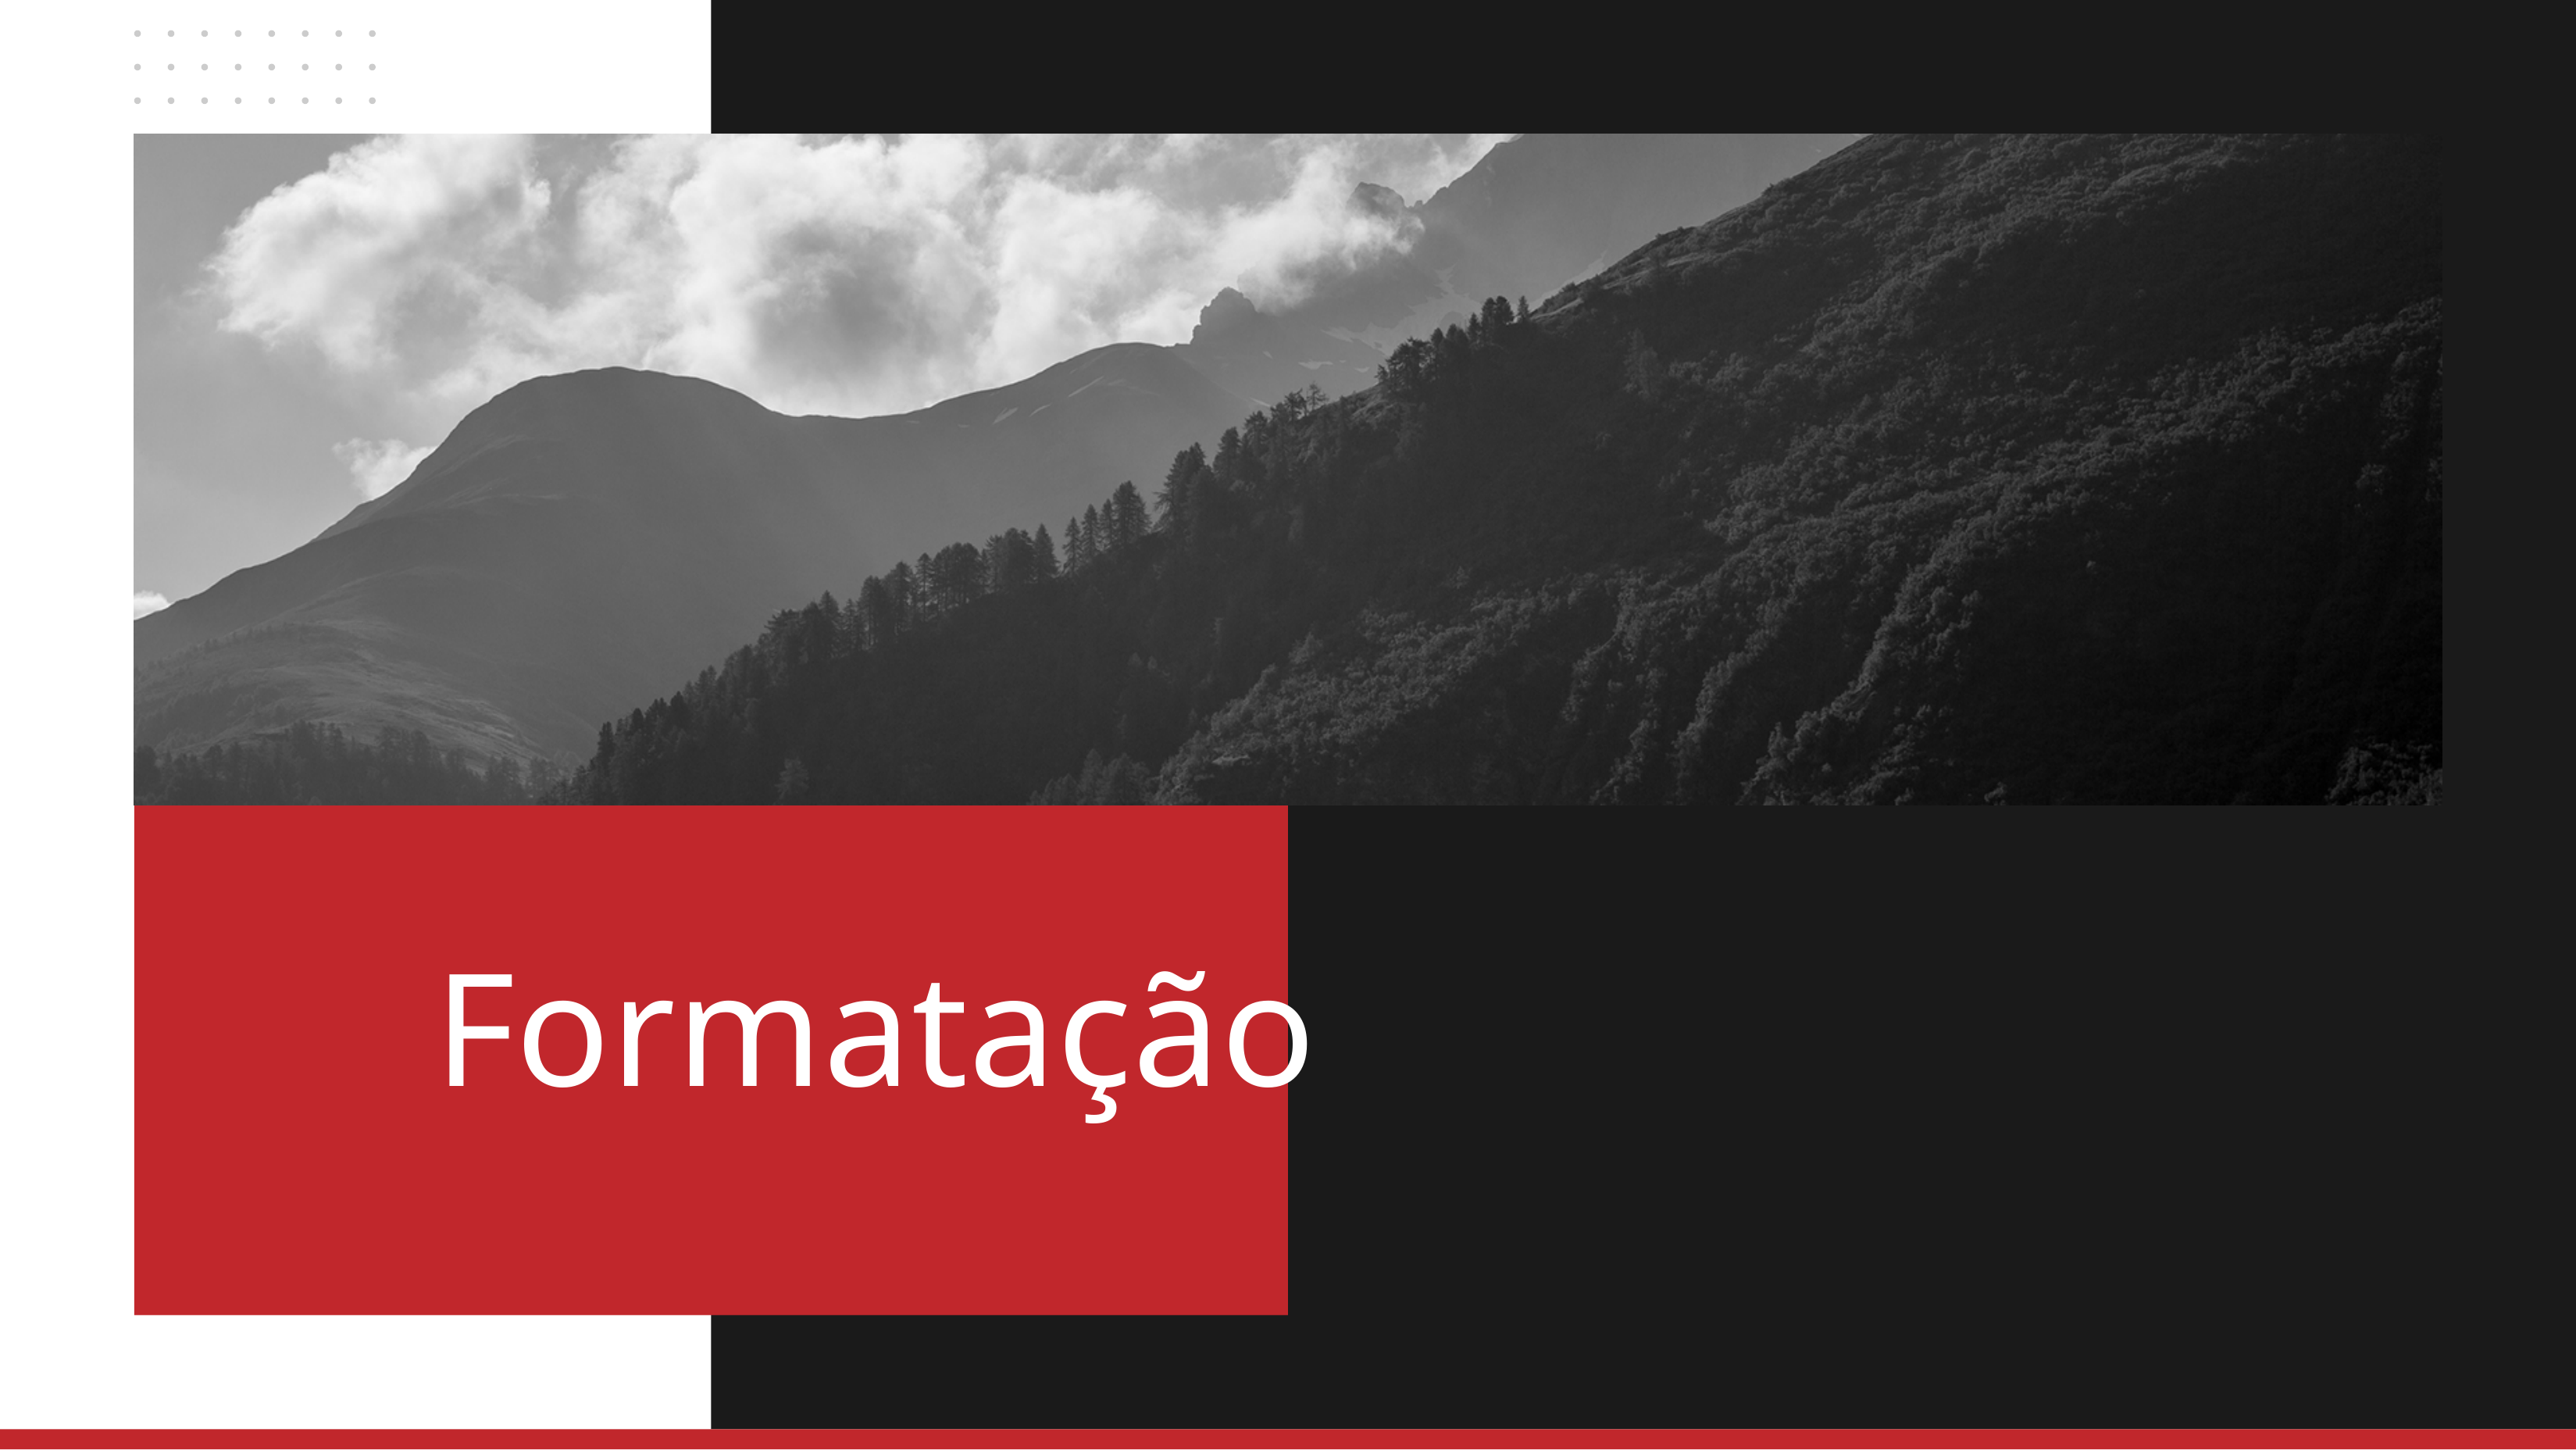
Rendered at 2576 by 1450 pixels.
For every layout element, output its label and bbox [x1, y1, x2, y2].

text_box [0, 0, 2576, 1450]
